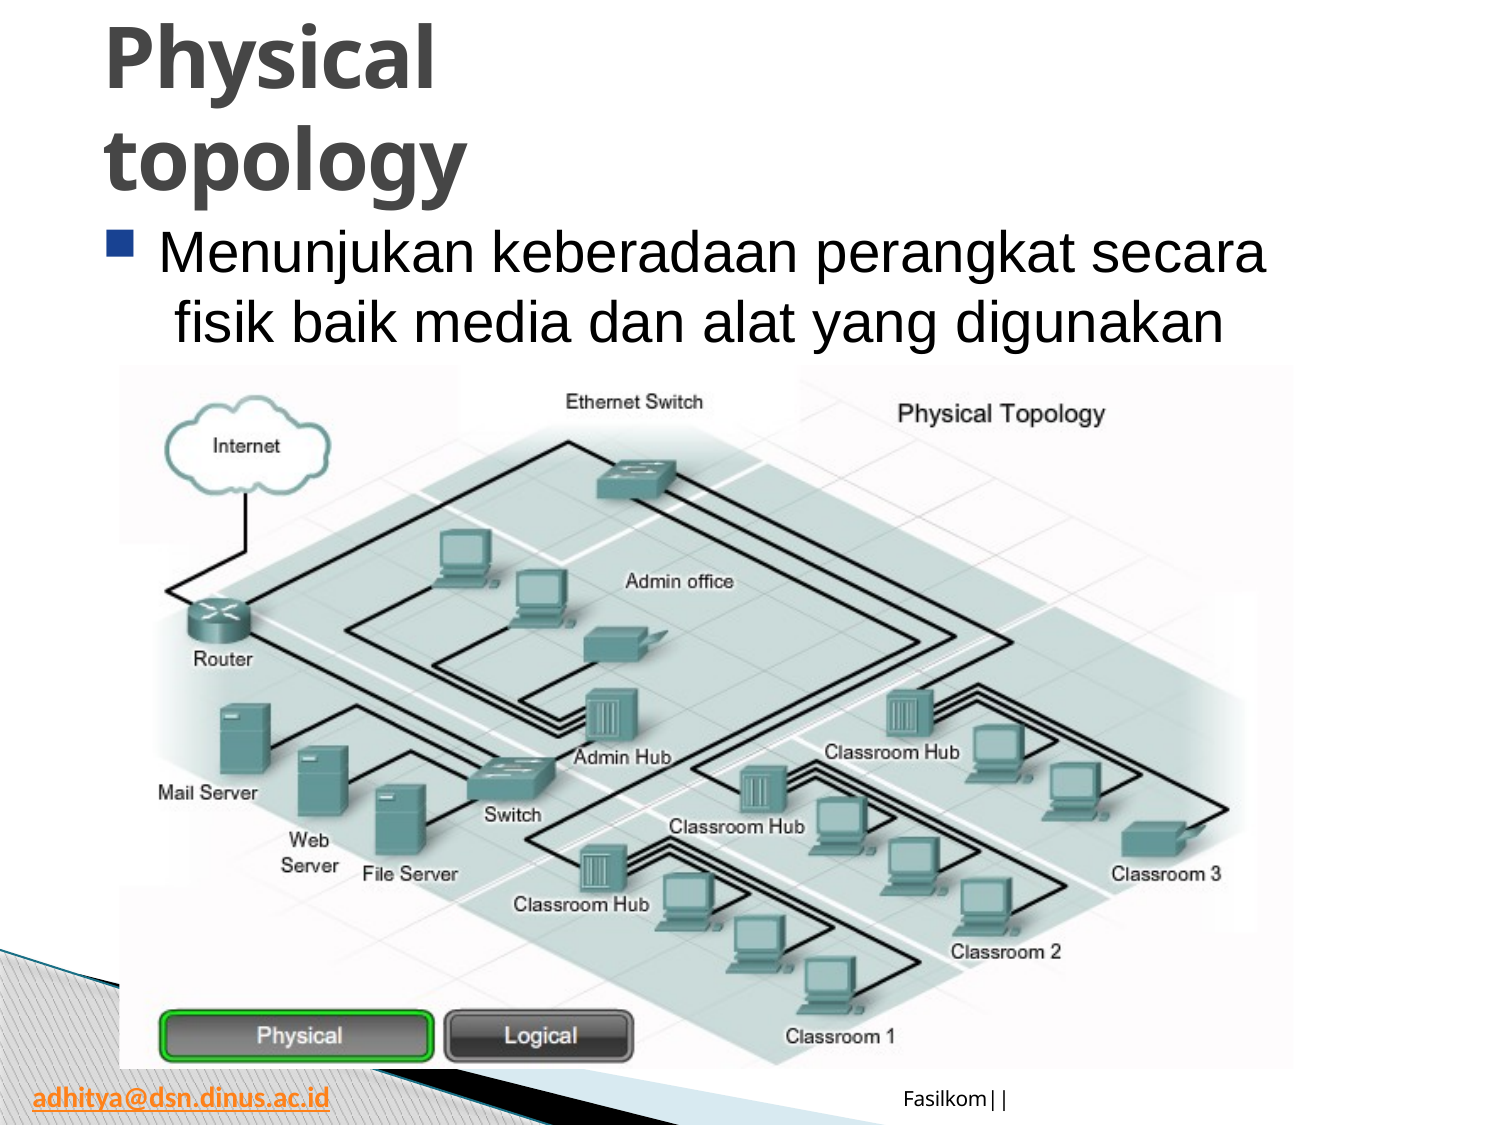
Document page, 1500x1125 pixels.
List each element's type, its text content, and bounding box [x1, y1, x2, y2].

title Physical topology [100, 0, 750, 208]
text_box [119, 365, 1294, 1069]
footer Fasilkom|| 10/3/2014 [718, 1069, 1105, 1112]
text_box Menunjukan keberadaan perangkat secara fisik baik media dan alat yang digunakan [100, 212, 1272, 355]
text_box adhitya@dsn.dinus.ac.id [30, 1083, 334, 1114]
